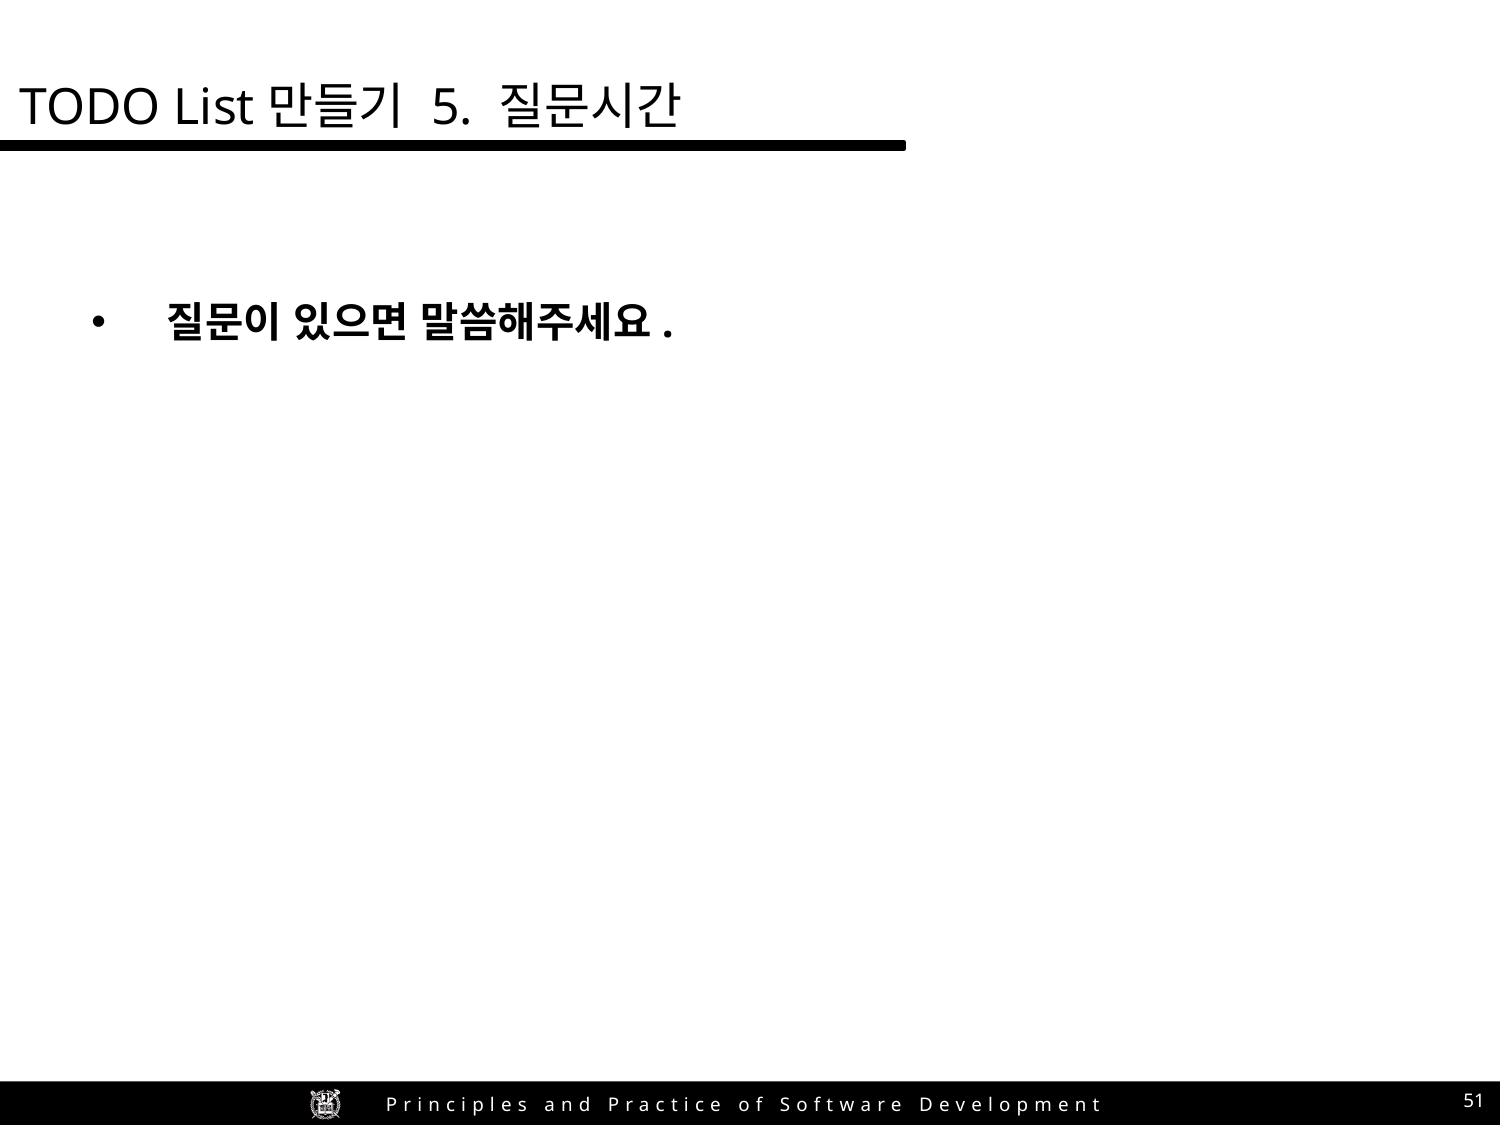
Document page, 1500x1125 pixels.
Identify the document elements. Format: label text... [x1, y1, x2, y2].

text_box [0, 140, 906, 151]
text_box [0, 1079, 1500, 1125]
text_box 질문이 있으면 말씀해주세요. [76, 263, 1436, 1071]
picture [308, 1086, 341, 1120]
text_box TODO List만들기 5. 질문시간 [4, 67, 1500, 143]
